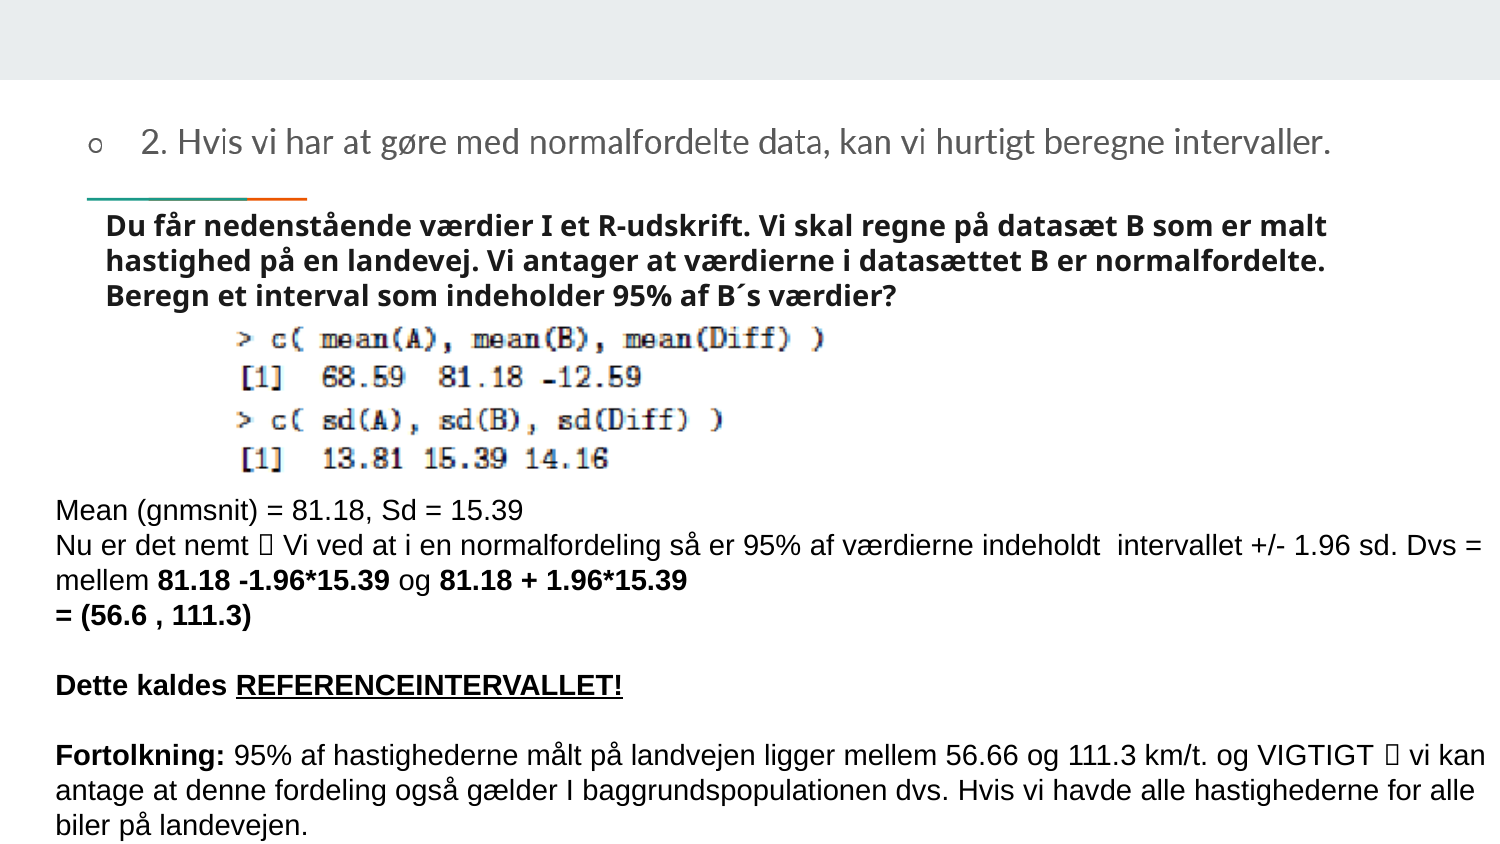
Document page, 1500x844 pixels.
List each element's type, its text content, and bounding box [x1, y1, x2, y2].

text_box Mean (gnmsnit) = 81.18, Sd = 15.39 Nu er det nemt  Vi ved at i en normalfordeling så er 95% af værdierne indeholdt intervallet +/- 1.96 sd. Dvs = mellem 81.18 -1.96*15.39 og 81.18 + 1.96*15.39 = (56.6 , 111.3) Dette kaldes REFERENCEINTERVALLET! Fortolkning: 95% af hastighederne målt på landvejen ligger mellem 56.66 og 111.3 km/t. og VIGTIGT  vi kan antage at denne fordeling også gælder I baggrundspopulationen dvs. Hvis vi havde alle hastighederne for alle biler på landevejen. [40, 449, 1500, 844]
title Du får nedenstående værdier I et R-udskrift. Vi skal regne på datasæt B som er malt hastighed på en landevej. Vi antager at værdierne i datasættet B er normalfordelte. Beregn et interval som indeholder 95% af B´s værdier? [90, 192, 1352, 281]
picture [40, 124, 1352, 161]
picture [175, 320, 930, 492]
